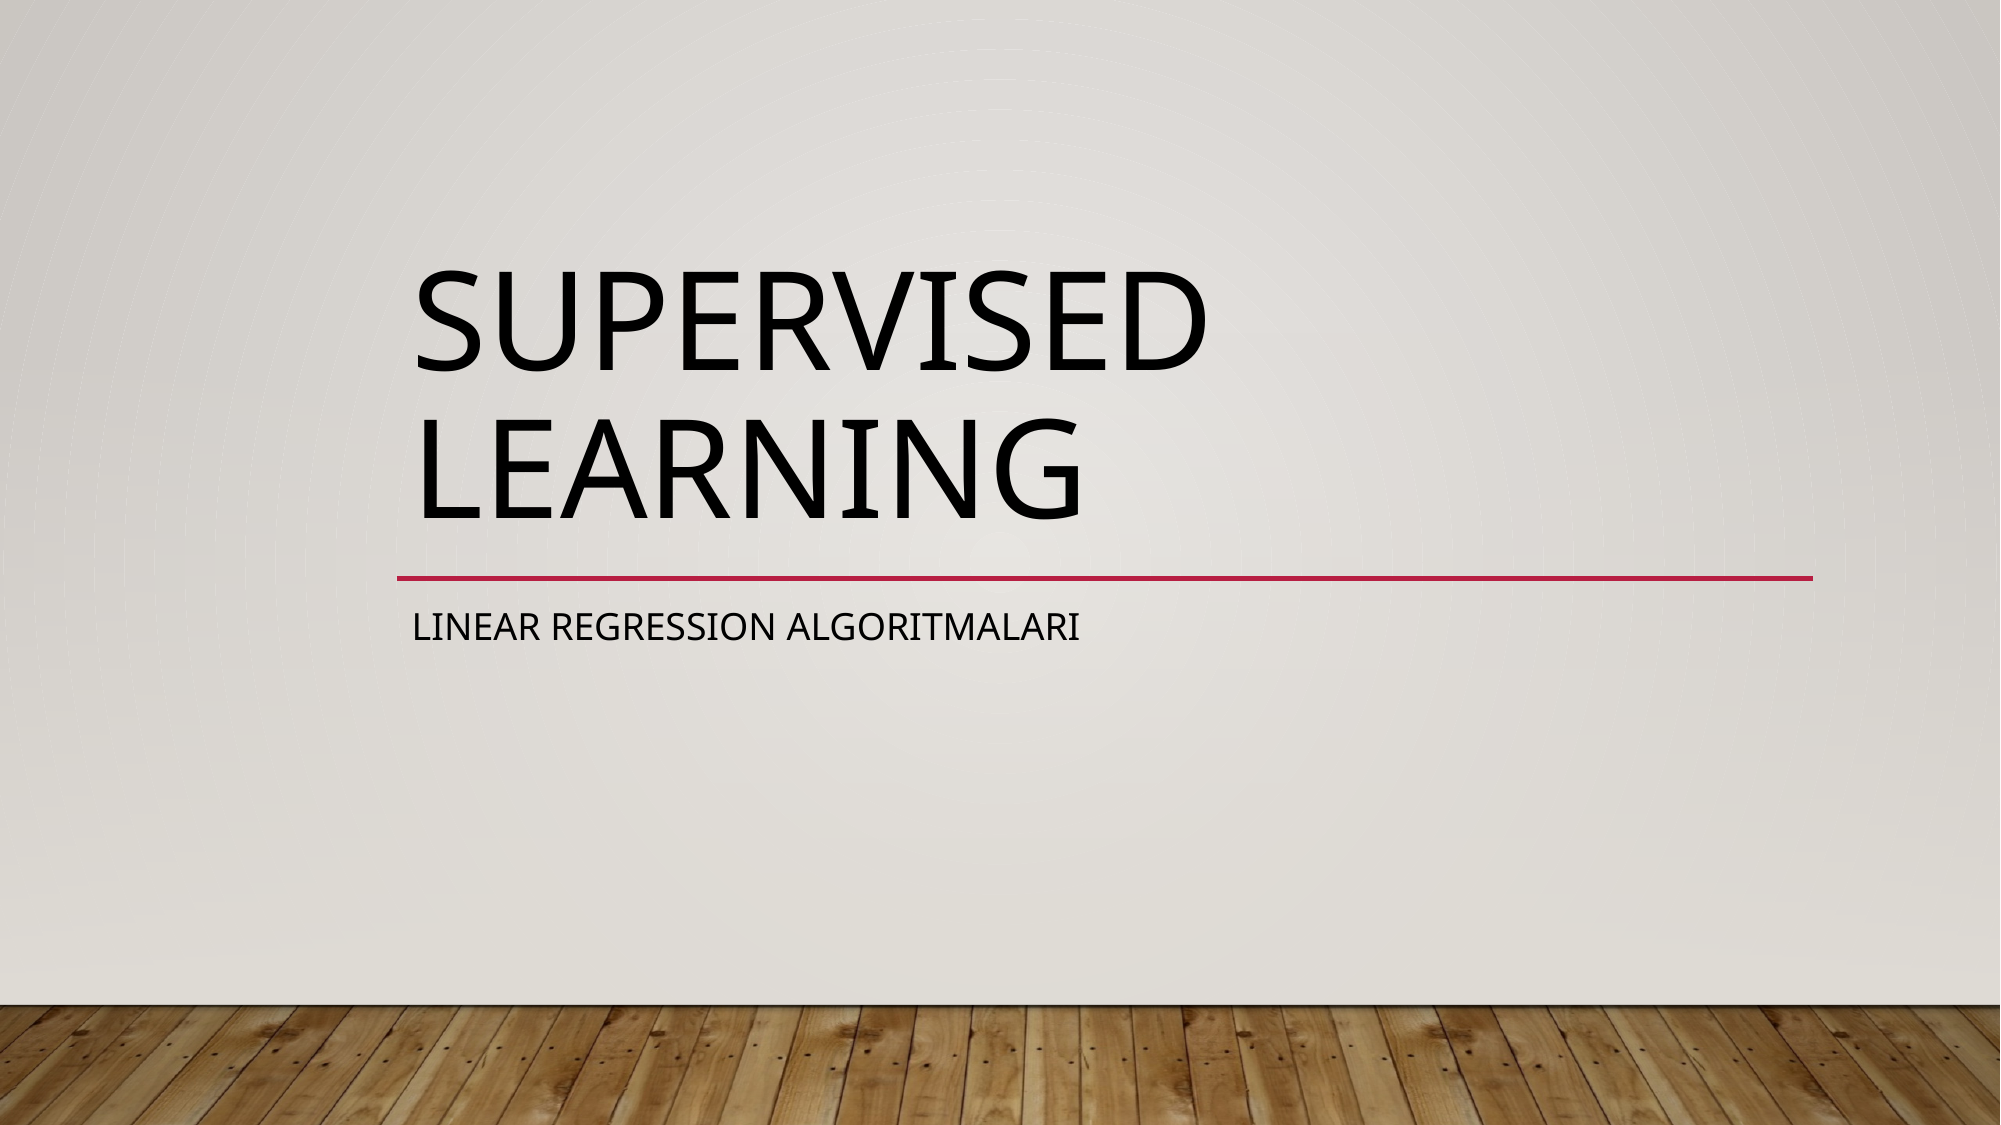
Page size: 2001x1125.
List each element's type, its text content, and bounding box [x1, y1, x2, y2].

picture [0, 1005, 2000, 1125]
subtitle LINEAR REGRESSION ALGORITMALARI [396, 579, 1814, 740]
title SUPERVISED LEARNING [396, 131, 1814, 549]
